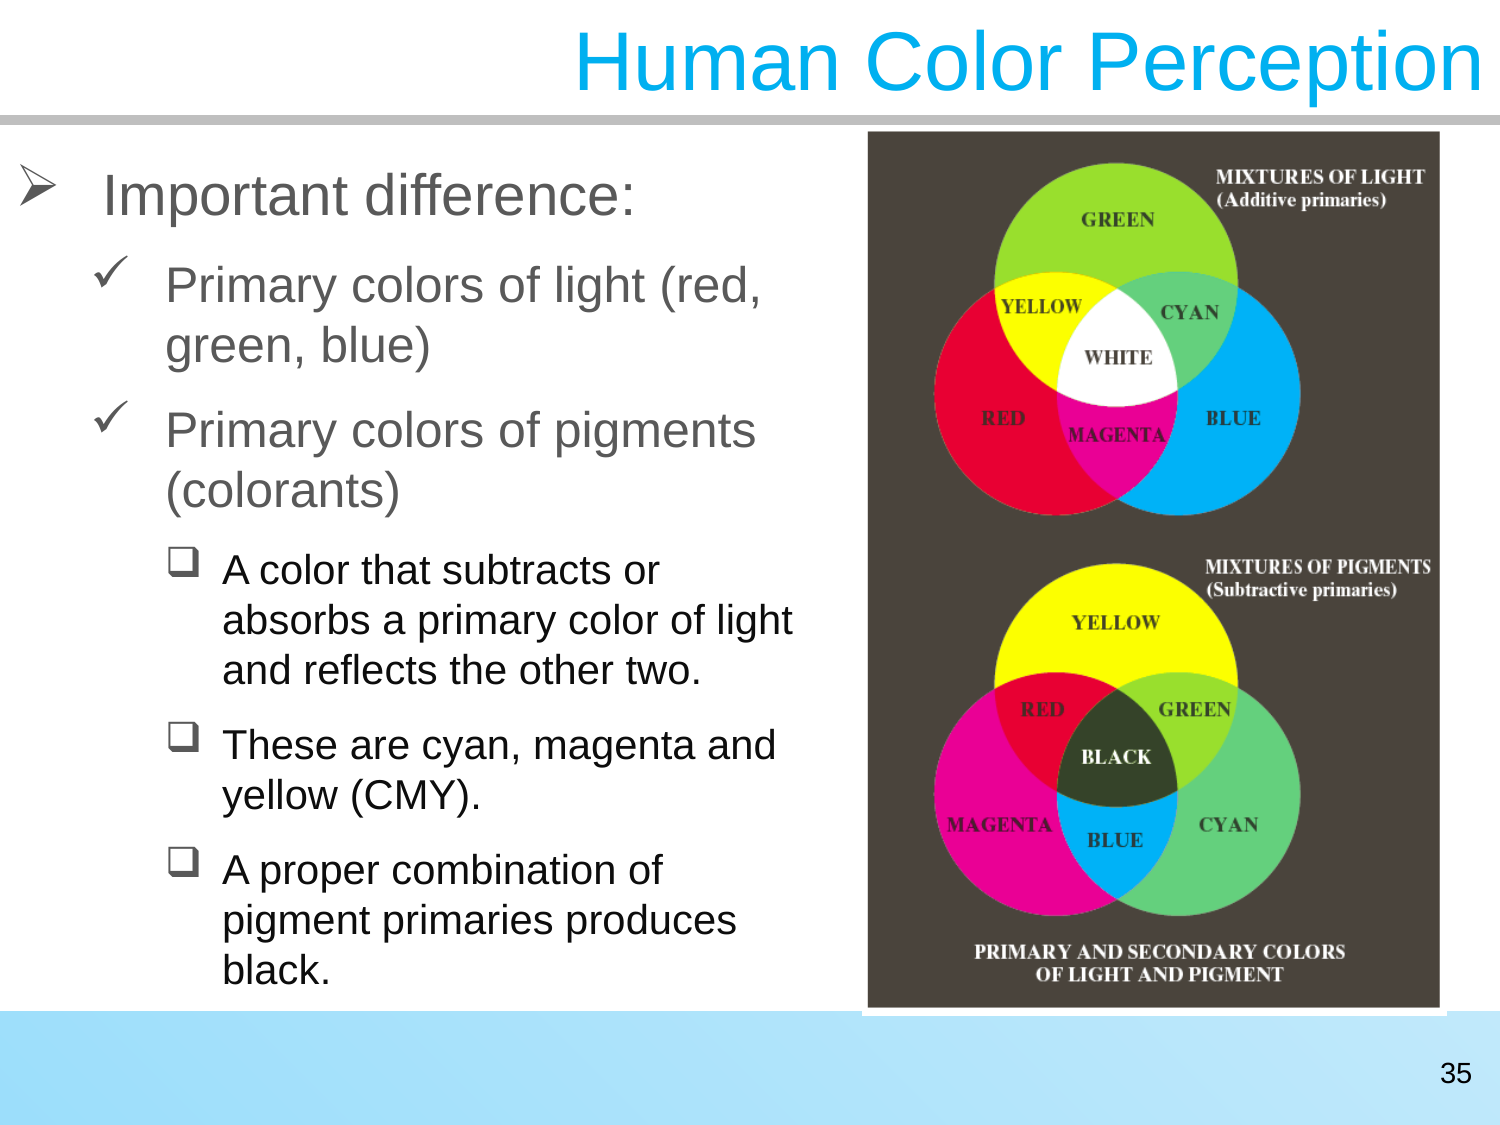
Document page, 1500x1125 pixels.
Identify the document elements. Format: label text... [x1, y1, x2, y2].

title Human Color Perception [0, 0, 1500, 114]
slide_number 35 [1387, 1046, 1488, 1125]
list Important difference: Primary colors of light (red, green, blue) Primary colors of pigments (colorants) A color that subtracts or absorbs a primary color of light and reflects the other two. These are cyan, magenta and yellow (CMY). A proper combination of pigment primaries produces black. [0, 149, 825, 1016]
picture [862, 128, 1447, 1016]
